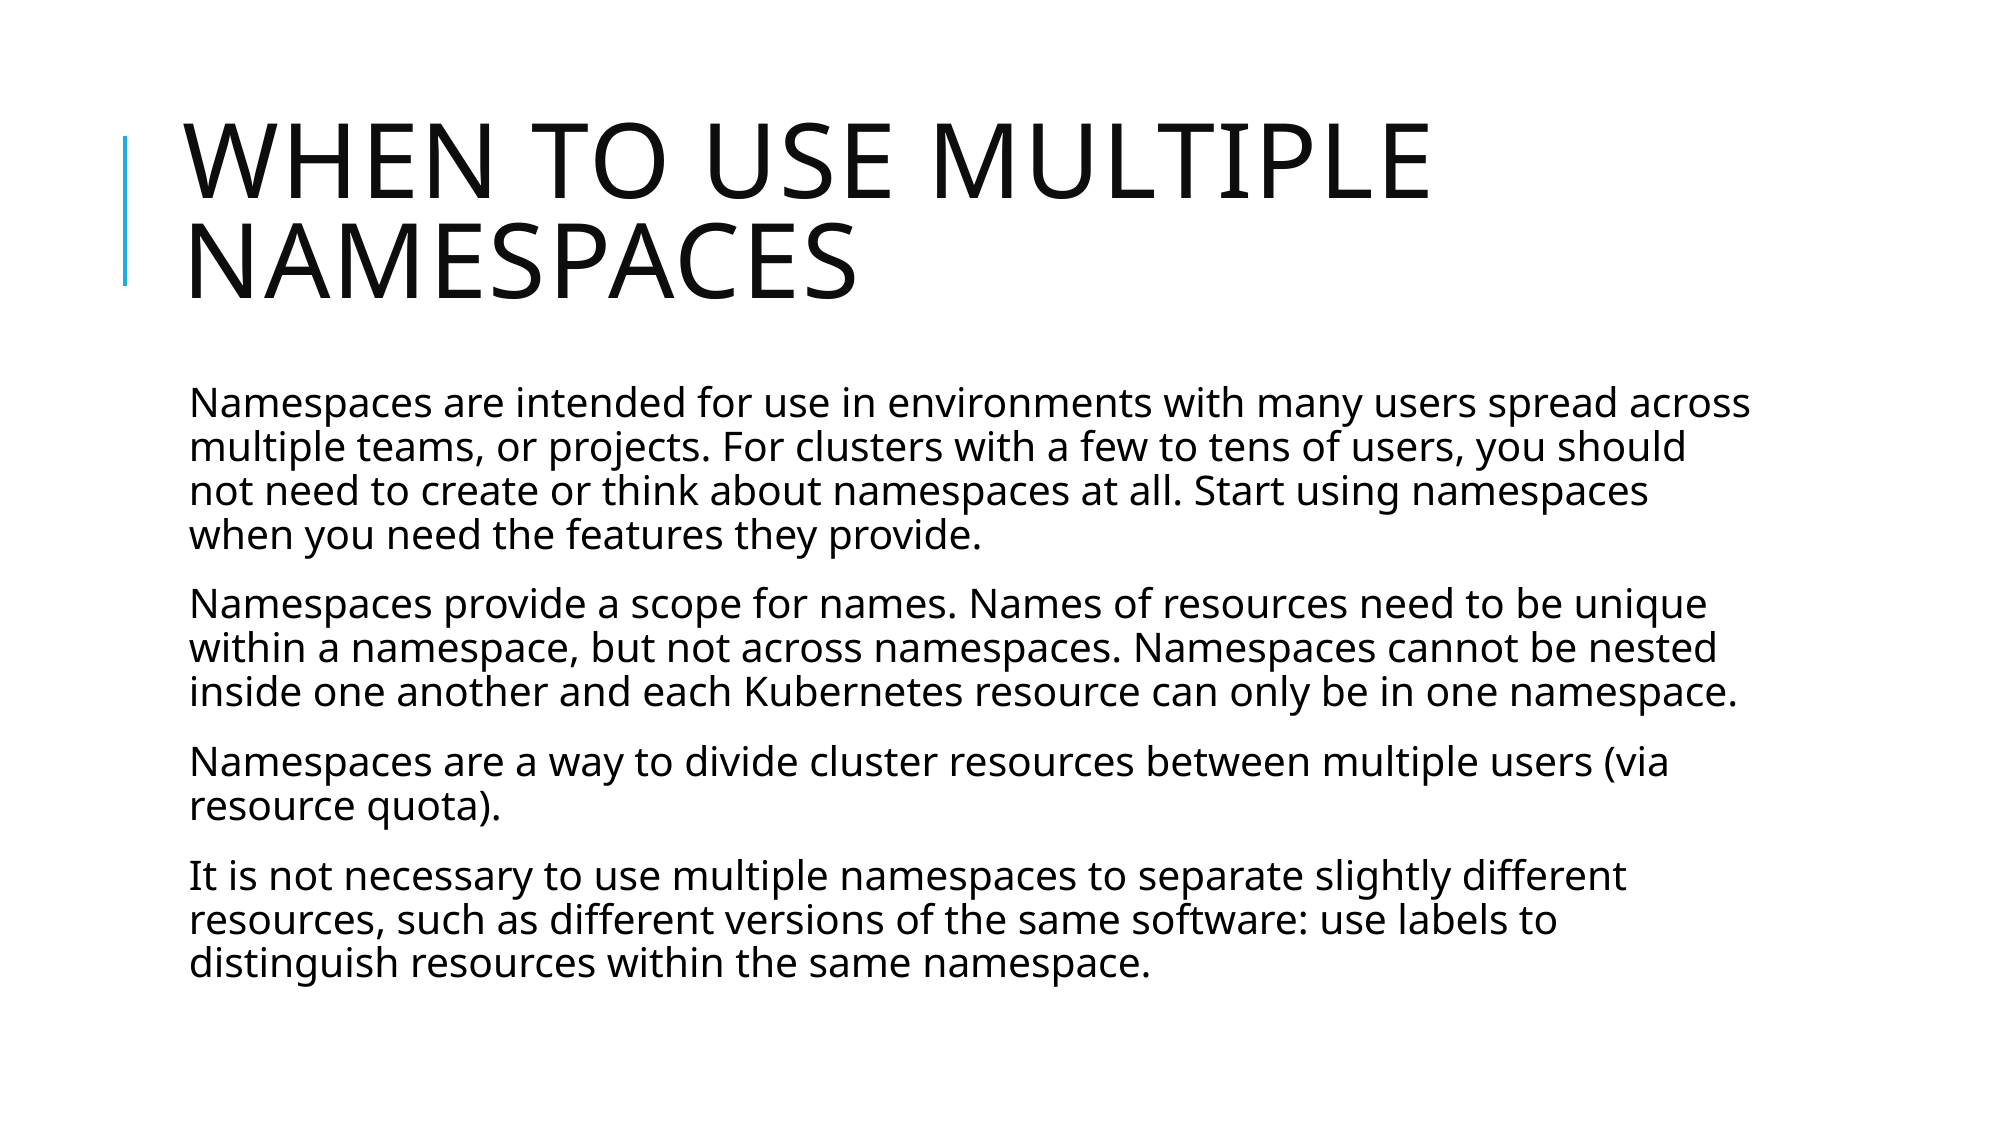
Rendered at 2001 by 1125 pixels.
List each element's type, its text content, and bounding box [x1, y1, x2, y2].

title When to Use Multiple Namespaces [168, 96, 1763, 342]
list Namespaces are intended for use in environments with many users spread across multiple teams, or projects. For clusters with a few to tens of users, you should not need to create or think about namespaces at all. Start using namespaces when you need the features they provide. Namespaces provide a scope for names. Names of resources need to be unique within a namespace, but not across namespaces. Namespaces cannot be nested inside one another and each Kubernetes resource can only be in one namespace. Namespaces are a way to divide cluster resources between multiple users (via resource quota). It is not necessary to use multiple namespaces to separate slightly different resources, such as different versions of the same software: use labels to distinguish resources within the same namespace. [168, 375, 1763, 1035]
